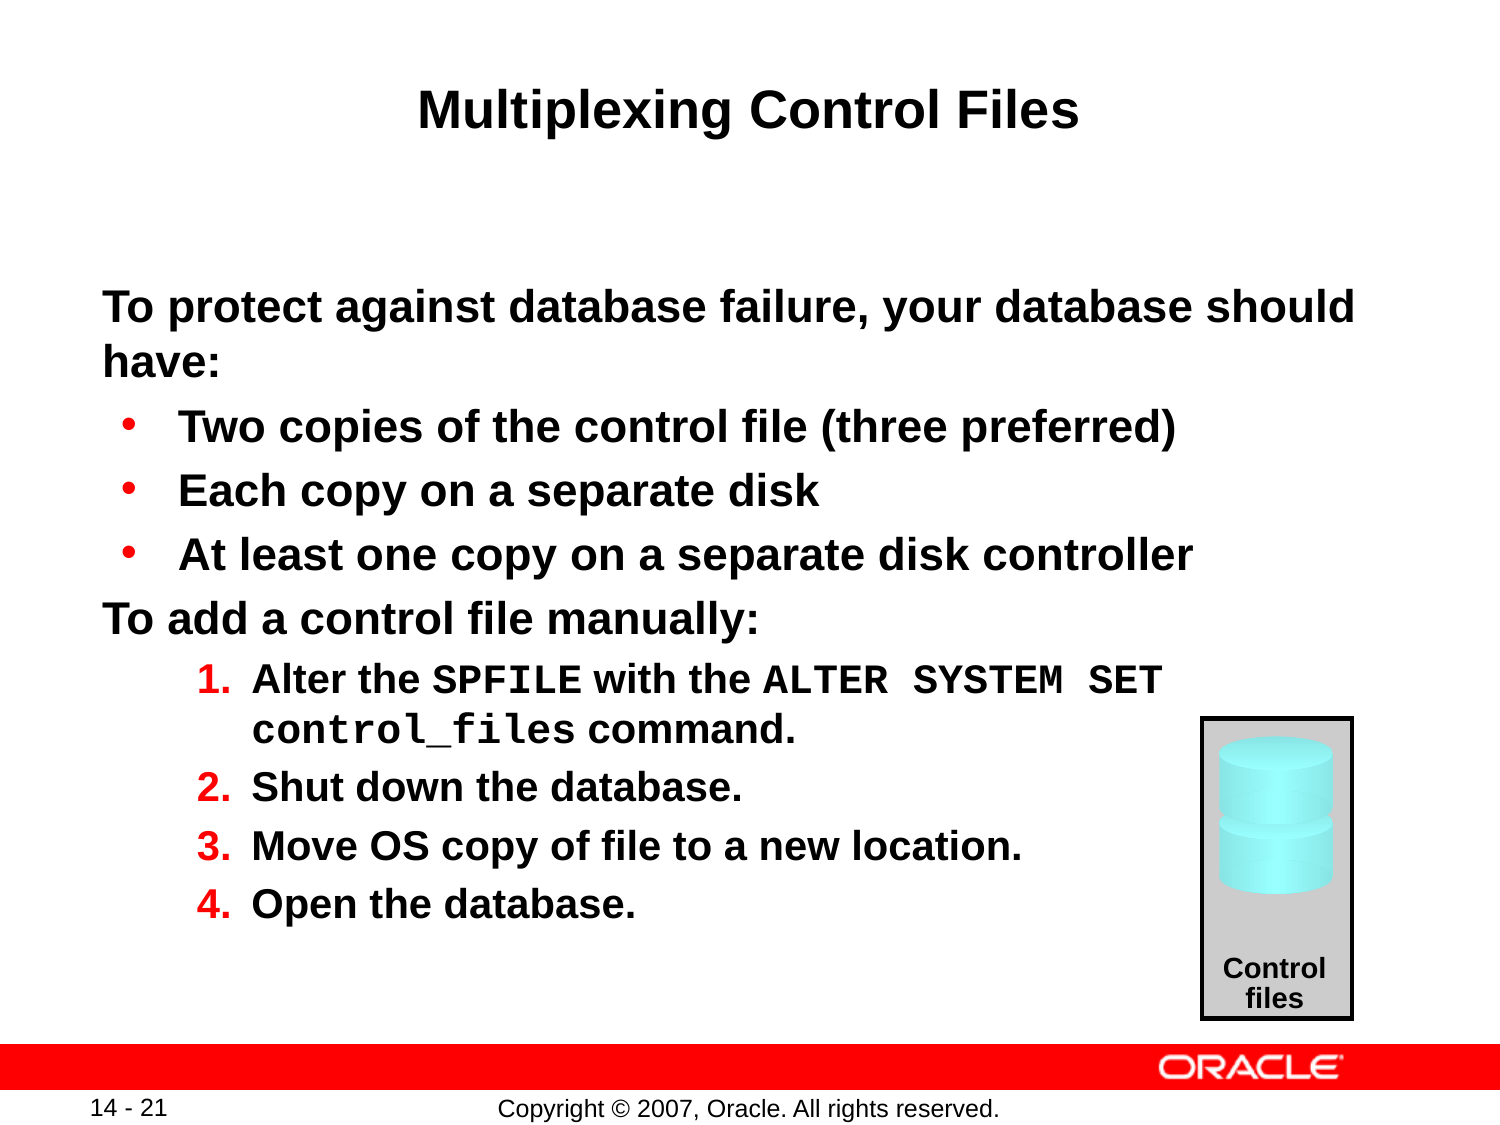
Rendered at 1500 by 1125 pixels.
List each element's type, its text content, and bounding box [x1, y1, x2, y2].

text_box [1218, 736, 1334, 894]
list To protect against database failure, your database should have: Two copies of the control file (three preferred) Each copy on a separate disk At least one copy on a separate disk controller To add a control file manually: 1. Alter the SPFILE with the ALTER SYSTEM SET control_files command. 2. Shut down the database. 3. Move OS copy of file to a new location. 4. Open the database. [99, 274, 1400, 943]
picture [0, 1044, 1500, 1090]
text_box [1202, 718, 1352, 946]
title Multiplexing Control Files [99, 71, 1400, 217]
text_box Control files [1191, 946, 1359, 1023]
